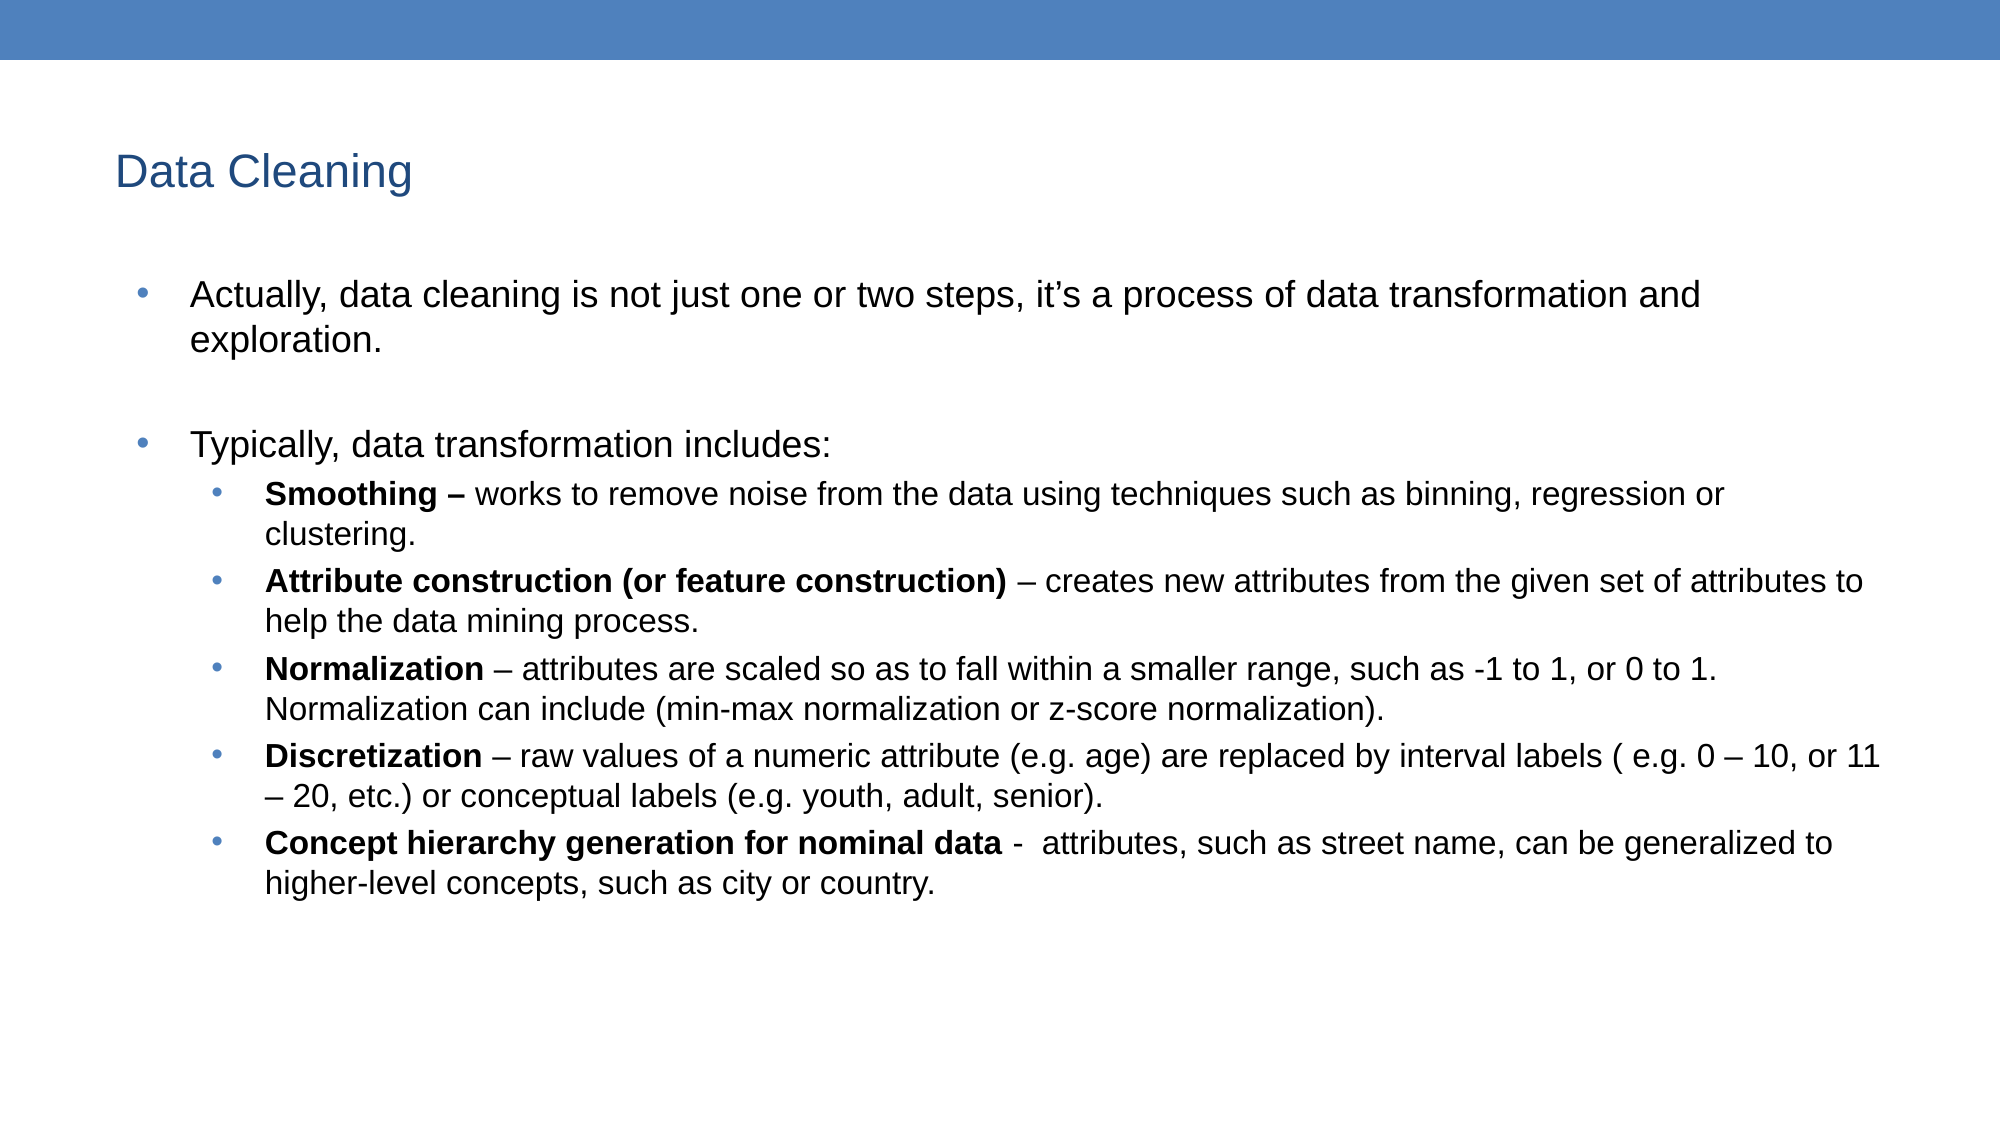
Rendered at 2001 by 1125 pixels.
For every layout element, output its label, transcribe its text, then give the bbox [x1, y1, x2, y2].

list Actually, data cleaning is not just one or two steps, it’s a process of data transformation and exploration. Typically, data transformation includes: Smoothing – works to remove noise from the data using techniques such as binning, regression or clustering. Attribute construction (or feature construction) – creates new attributes from the given set of attributes to help the data mining process. Normalization – attributes are scaled so as to fall within a smaller range, such as -1 to 1, or 0 to 1. Normalization can include (min-max normalization or z-score normalization). Discretization – raw values of a numeric attribute (e.g. age) are replaced by interval labels ( e.g. 0 – 10, or 11 – 20, etc.) or conceptual labels (e.g. youth, adult, senior). Concept hierarchy generation for nominal data - attributes, such as street name, can be generalized to higher-level concepts, such as city or country. [99, 262, 1900, 1063]
title Data Cleaning [99, 87, 1900, 250]
